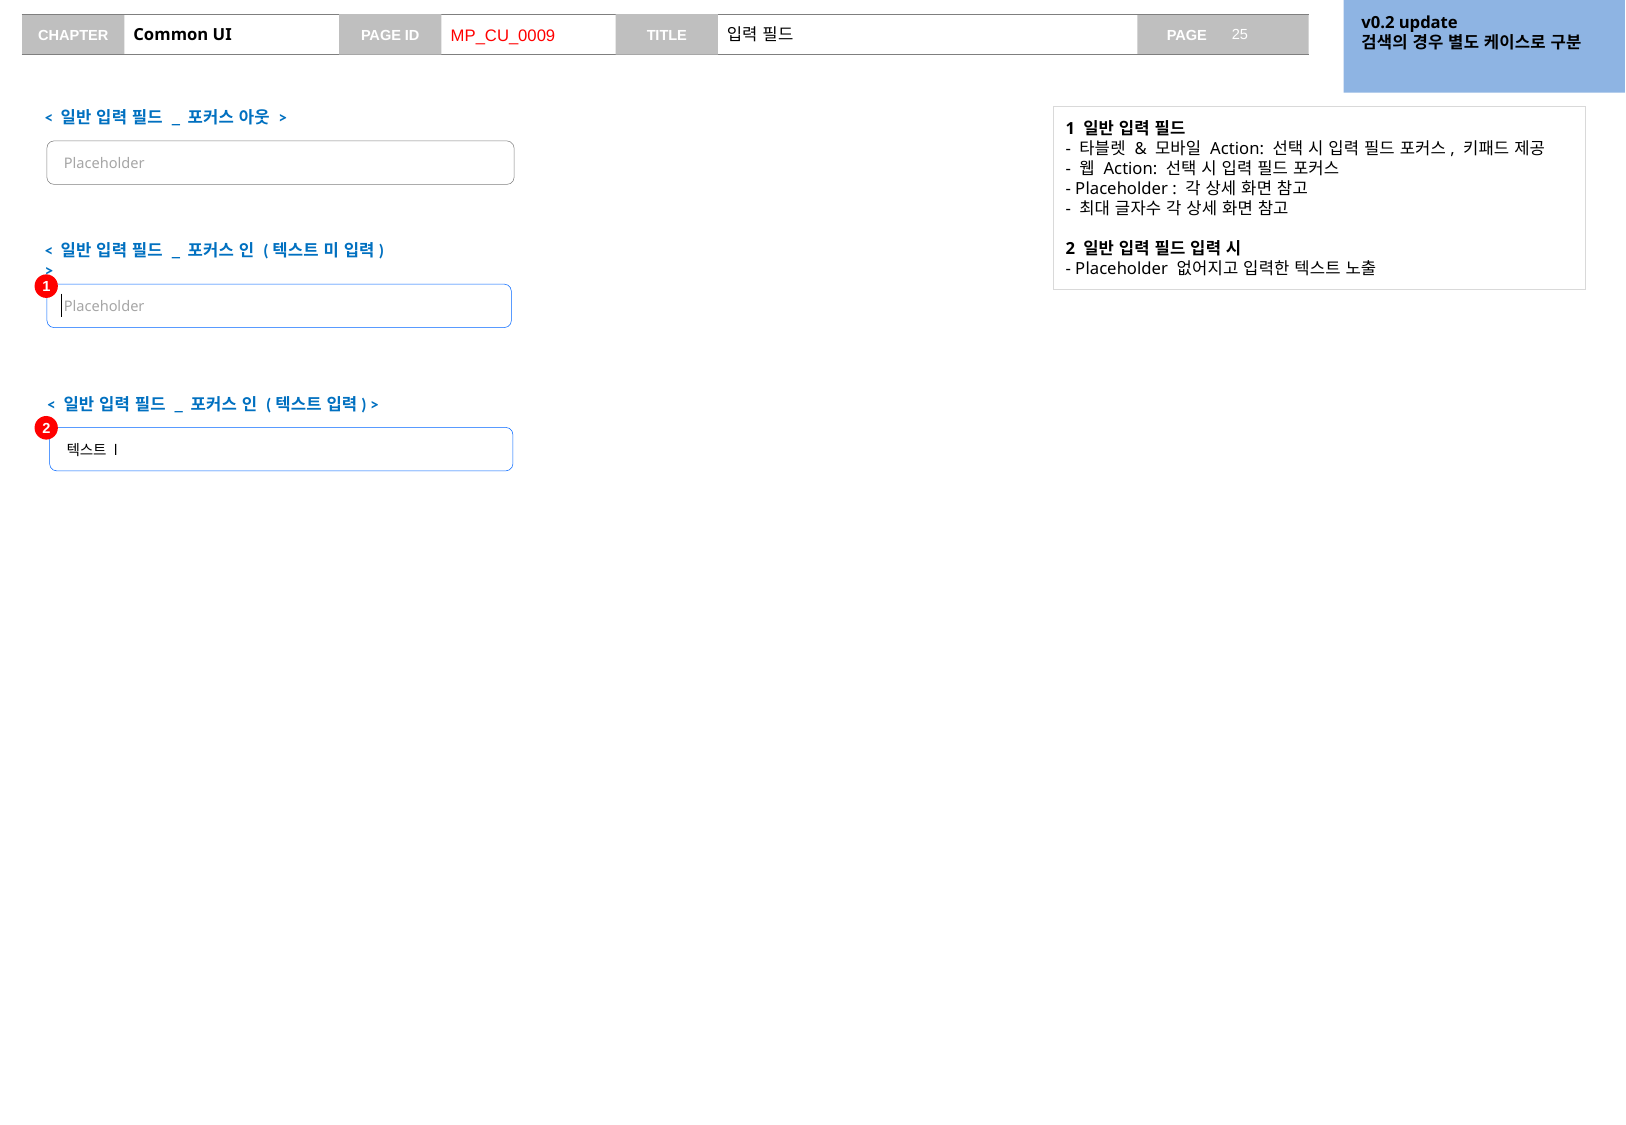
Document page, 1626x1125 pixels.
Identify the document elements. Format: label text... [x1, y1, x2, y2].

text_box Placeholder [46, 140, 515, 185]
text_box v0.2 update 검색의 경우 별도 케이스로 구분 [1343, 0, 1625, 93]
title Common UI [124, 16, 339, 53]
text_box < 일반 입력 필드 _ 포커스 아웃 > [44, 106, 414, 128]
text_box < 일반 입력 필드 _ 포커스 인 (텍스트 입력) > [47, 392, 475, 414]
text_box < 일반 입력 필드 _ 포커스 인 (텍스트 미 입력) > [44, 249, 391, 271]
text_box 2 [32, 413, 60, 442]
text_box 1 [32, 272, 60, 301]
text_box Placeholder [46, 284, 512, 328]
text_box 텍스트 l [49, 427, 513, 471]
list MP_CU_0009 [441, 16, 616, 53]
text_box 1 일반 입력 필드 - 타블렛 & 모바일 Action: 선택 시 입력 필드 포커스, 키패드 제공 - 웹 Action: 선택 시 입력 필드 포커스 - Placeholder : 각 상세 화면 참고 - 최대 글자수 각 상세 화면 참고 2 일반 입력 필드 입력 시 - Placeholder 없어지고 입력한 텍스트 노출 [1053, 106, 1586, 290]
list 입력 필드 [717, 16, 1138, 53]
